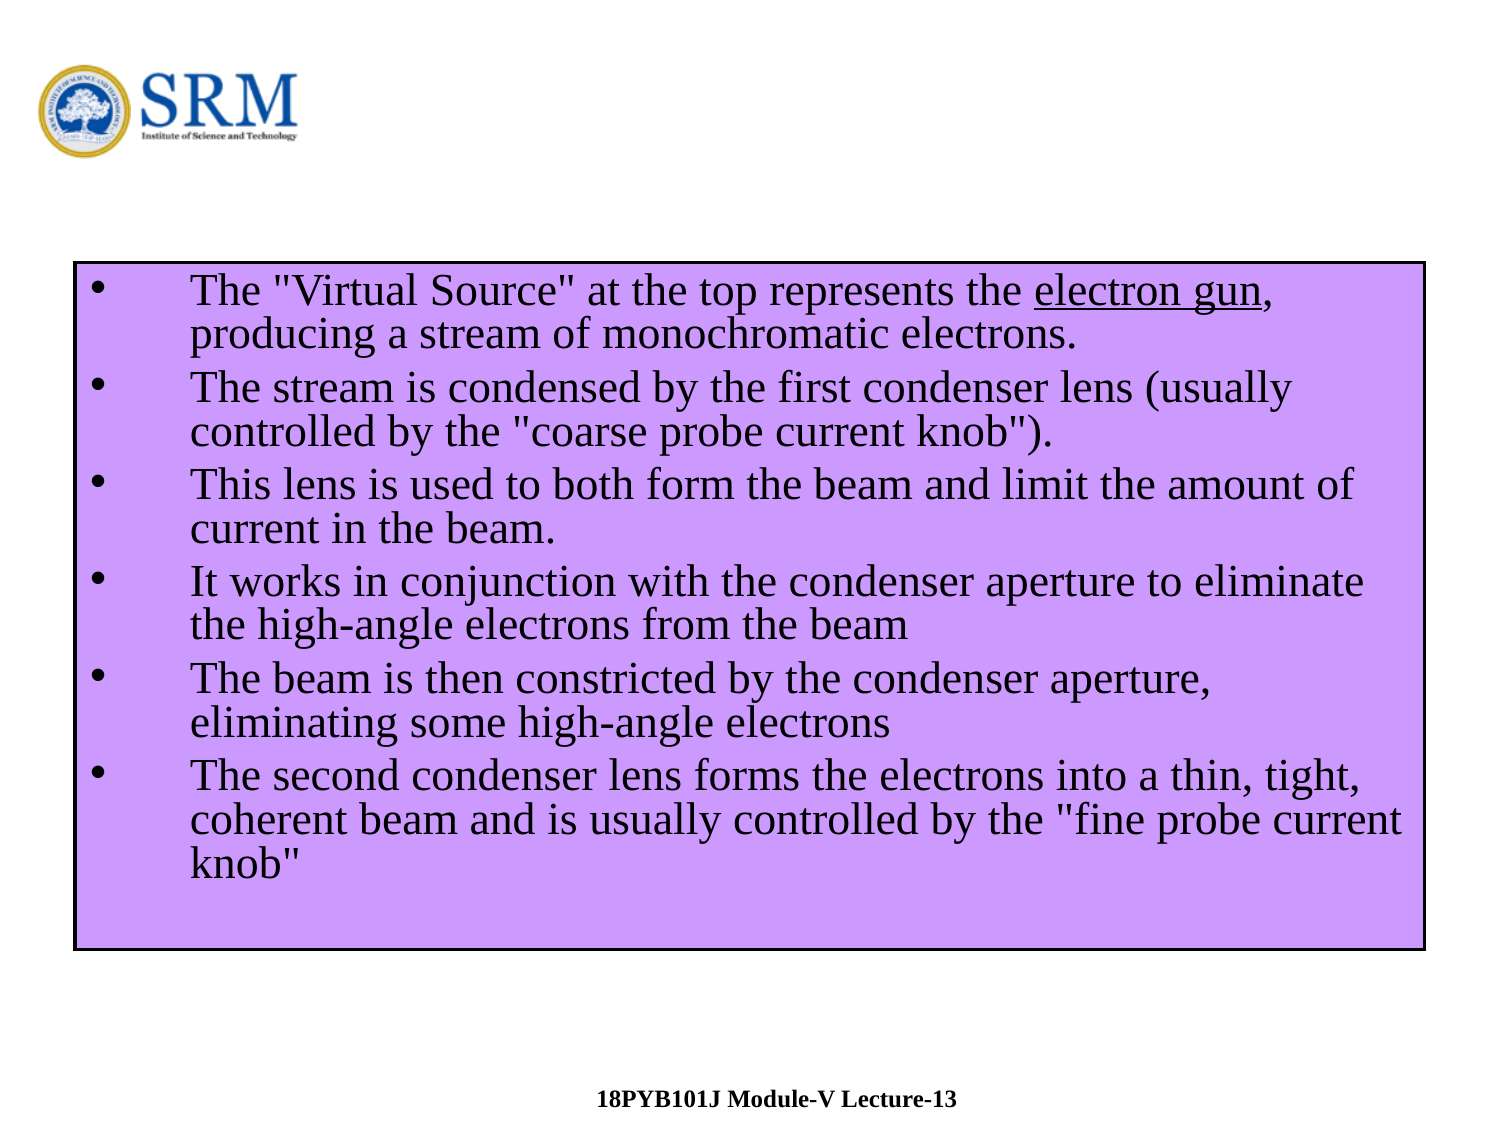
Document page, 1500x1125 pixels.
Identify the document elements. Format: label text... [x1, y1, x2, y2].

picture [37, 37, 299, 188]
text_box The "Virtual Source" at the top represents the electron gun, producing a stream of monochromatic electrons. The stream is condensed by the first condenser lens (usually controlled by the "coarse probe current knob"). This lens is used to both form the beam and limit the amount of current in the beam. It works in conjunction with the condenser aperture to eliminate the high-angle electrons from the beam The beam is then constricted by the condenser aperture, eliminating some high-angle electrons The second condenser lens forms the electrons into a thin, tight, coherent beam and is usually controlled by the "fine probe current knob" [74, 262, 1425, 950]
text_box 18PYB101J Module-V Lecture-13 [449, 1074, 1050, 1120]
